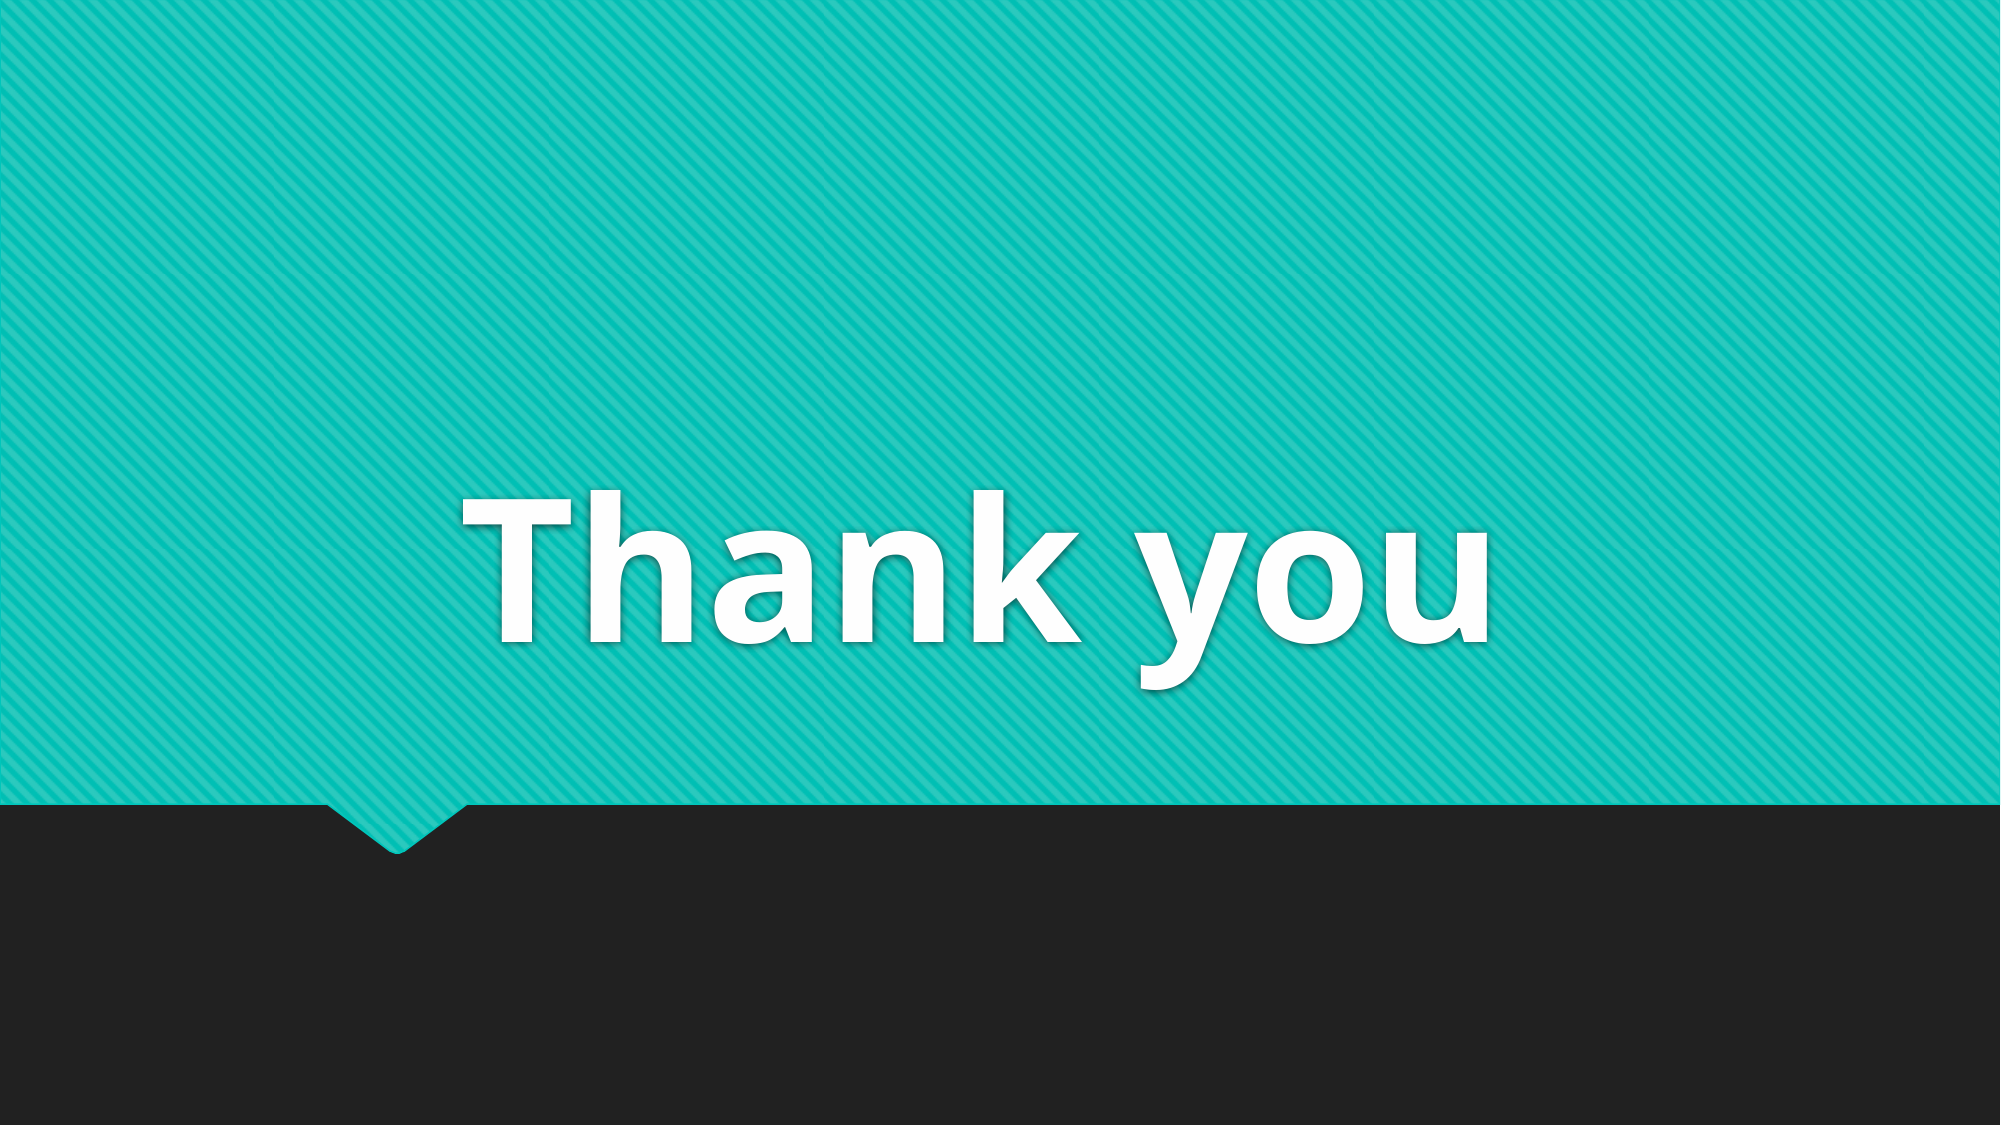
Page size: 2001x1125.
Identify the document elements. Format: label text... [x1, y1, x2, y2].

title Thank you [114, 64, 1849, 691]
